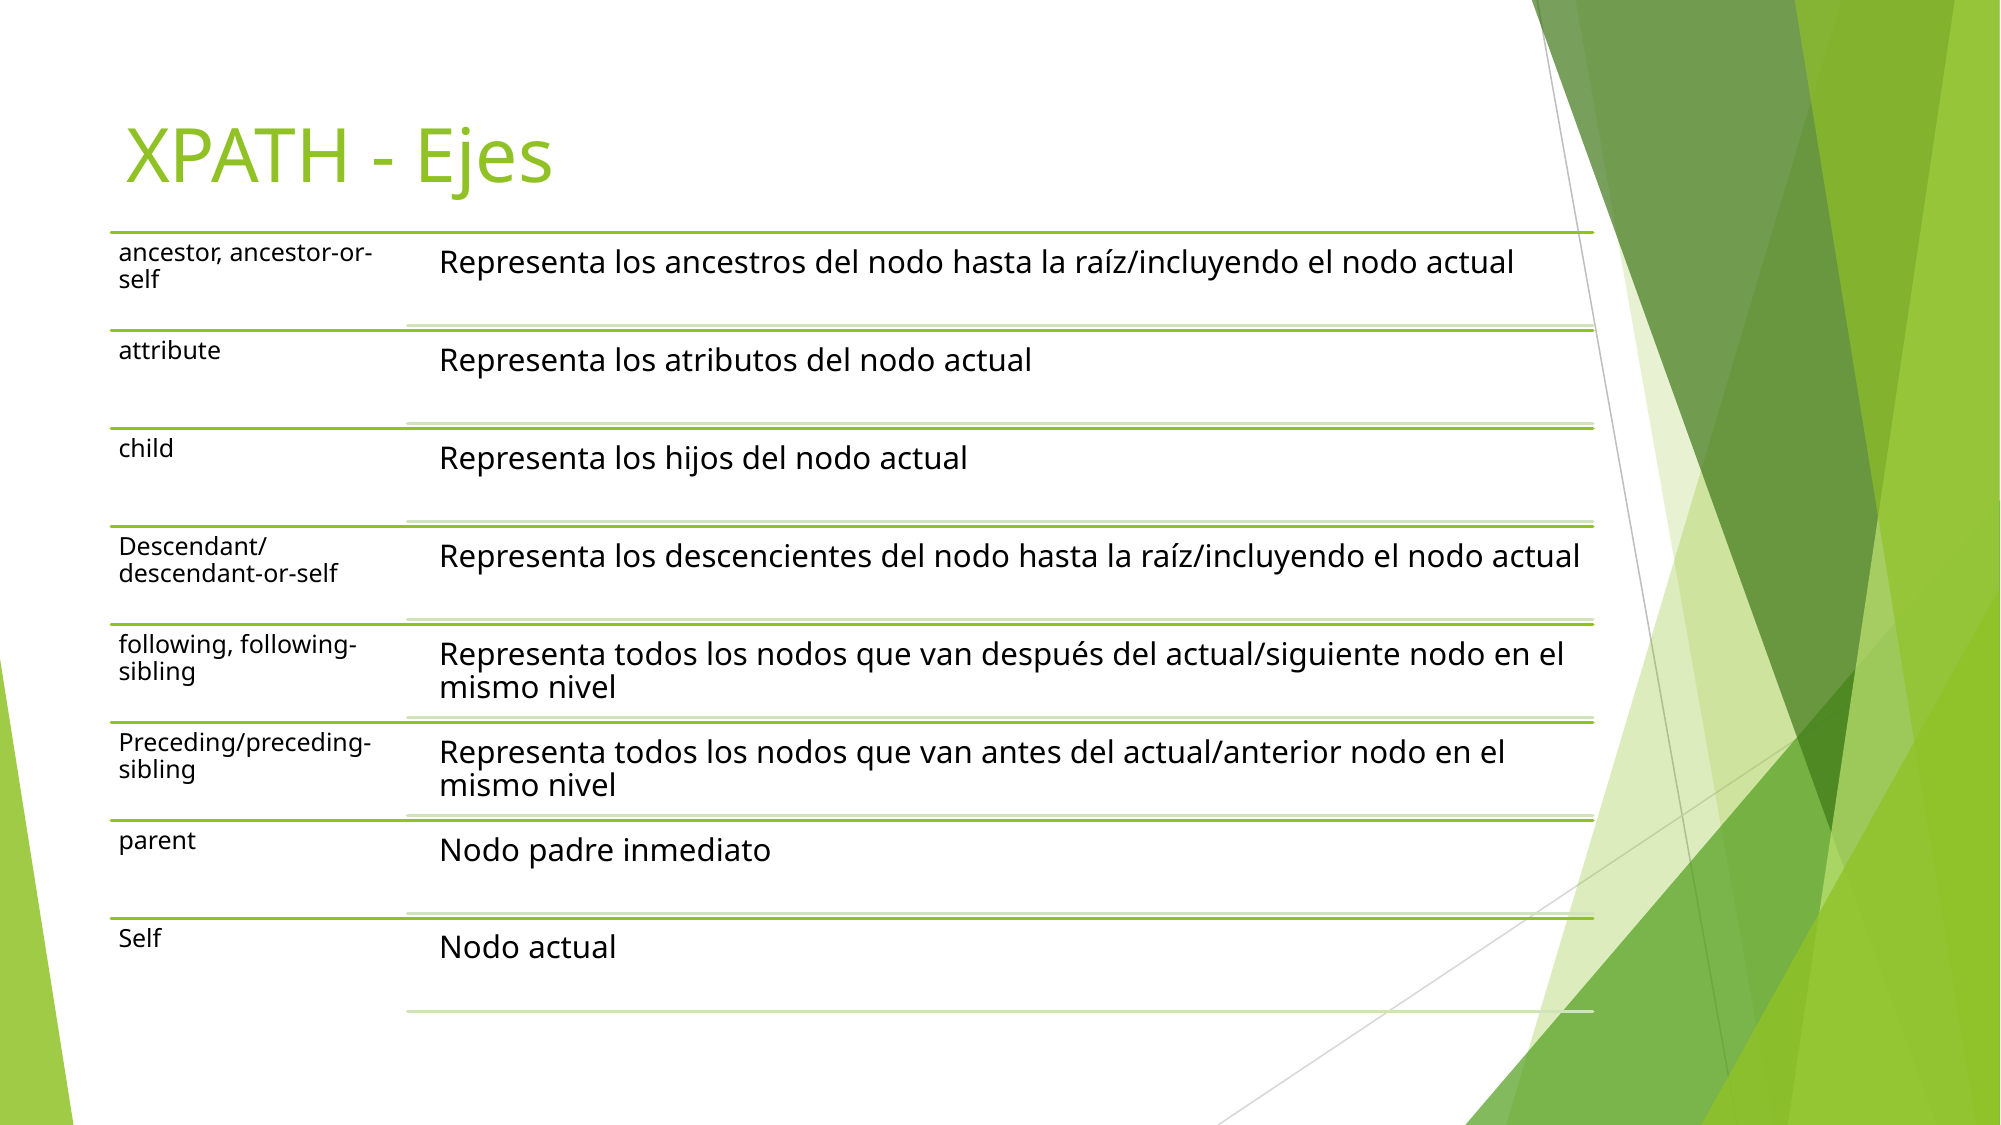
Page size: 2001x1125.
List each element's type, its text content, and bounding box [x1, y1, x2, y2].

title XPATH - Ejes [111, 99, 1522, 230]
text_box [110, 232, 1594, 1017]
